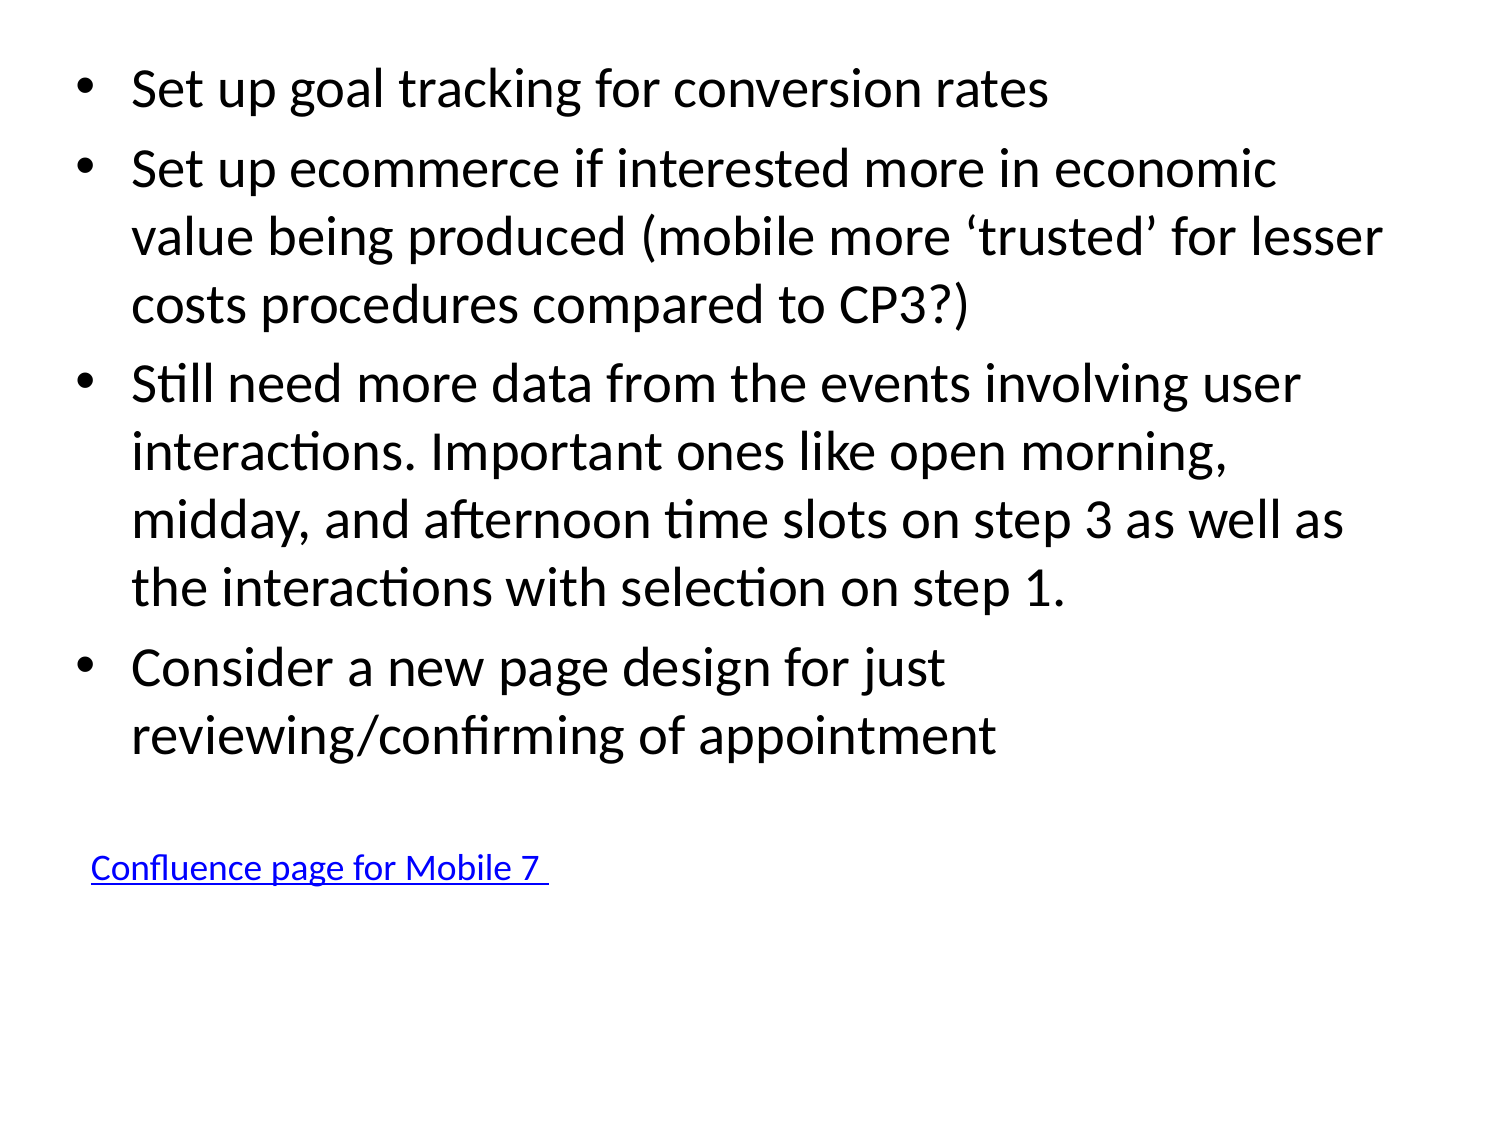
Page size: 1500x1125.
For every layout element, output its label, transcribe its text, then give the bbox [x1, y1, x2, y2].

list Set up goal tracking for conversion rates Set up ecommerce if interested more in economic value being produced (mobile more ‘trusted’ for lesser costs procedures compared to CP3?) Still need more data from the events involving user interactions. Important ones like open morning, midday, and afternoon time slots on step 3 as well as the interactions with selection on step 1. Consider a new page design for just reviewing/confirming of appointment [60, 43, 1411, 787]
text_box Confluence page for Mobile 7 [76, 835, 564, 896]
